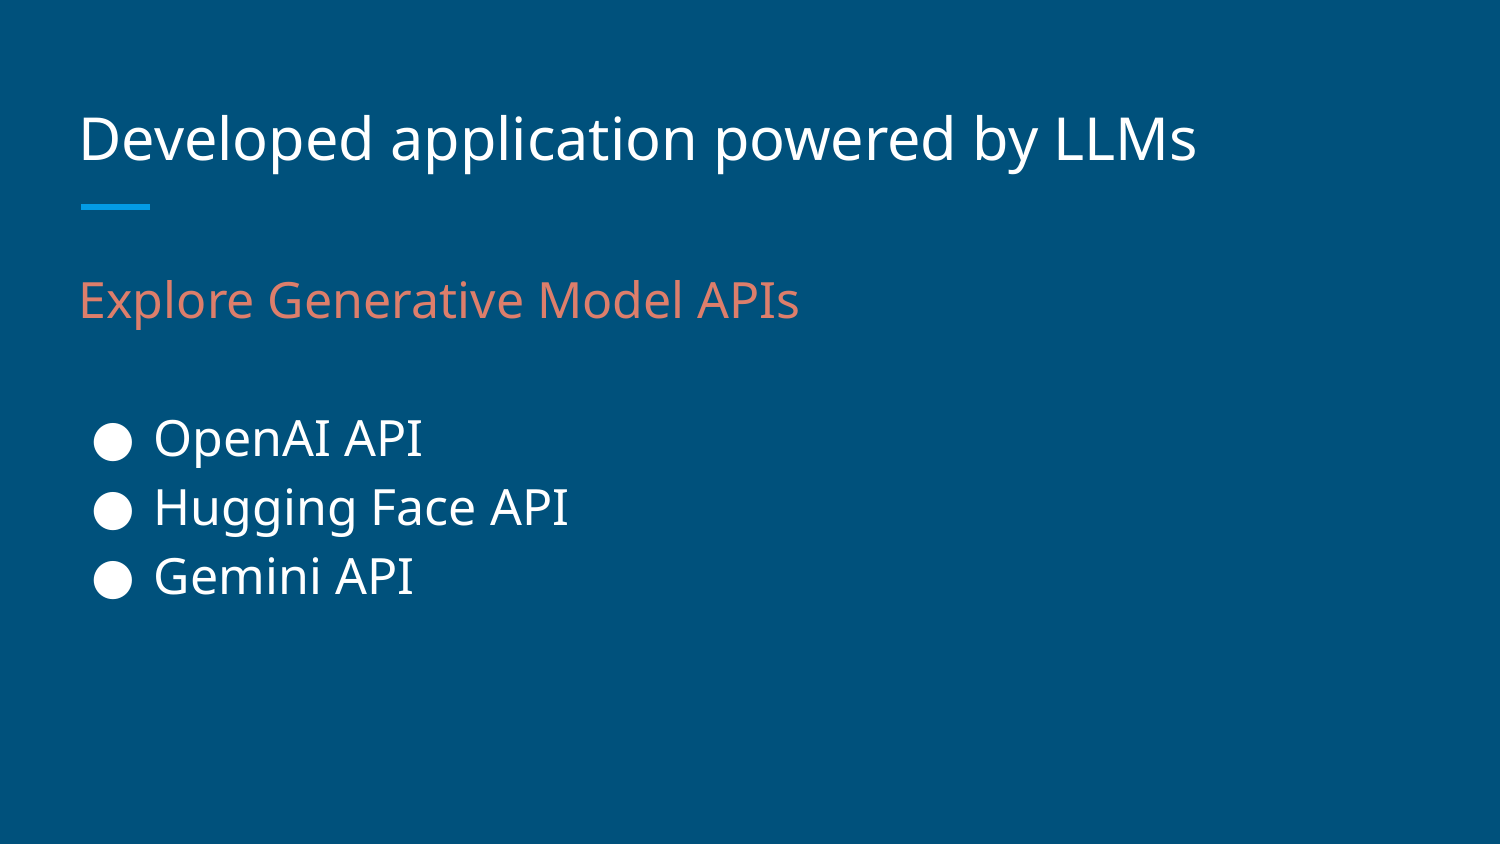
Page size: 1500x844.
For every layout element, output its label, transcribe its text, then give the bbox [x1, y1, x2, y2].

list Explore Generative Model APIs OpenAI API Hugging Face API Gemini API [63, 244, 1437, 750]
title Developed application powered by LLMs [63, 75, 1437, 188]
